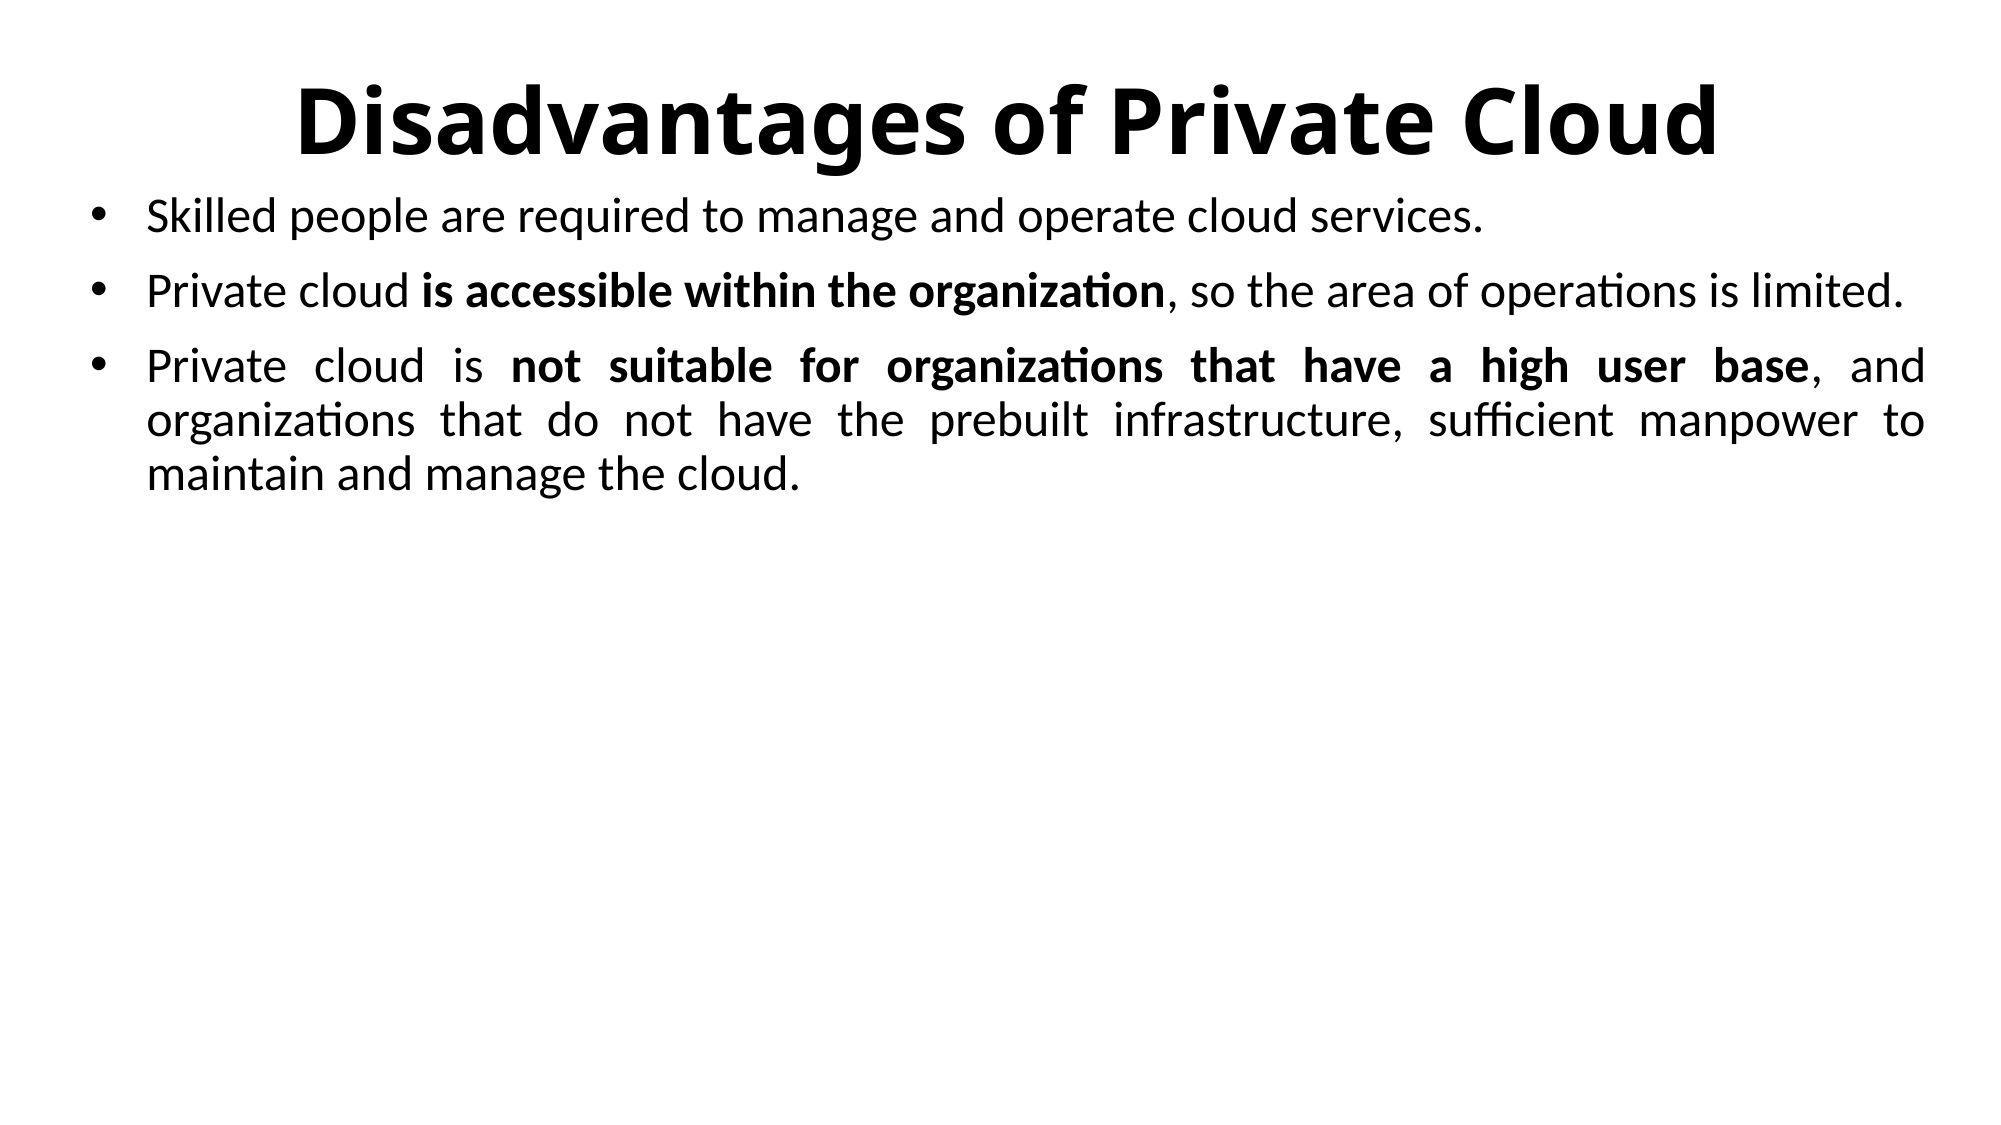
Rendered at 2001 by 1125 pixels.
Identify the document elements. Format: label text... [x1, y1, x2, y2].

title Disadvantages of Private Cloud [75, 46, 1942, 182]
subtitle Skilled people are required to manage and operate cloud services. Private cloud is accessible within the organization, so the area of operations is limited. Private cloud is not suitable for organizations that have a high user base, and organizations that do not have the prebuilt infrastructure, sufficient manpower to maintain and manage the cloud. [75, 182, 1942, 1025]
